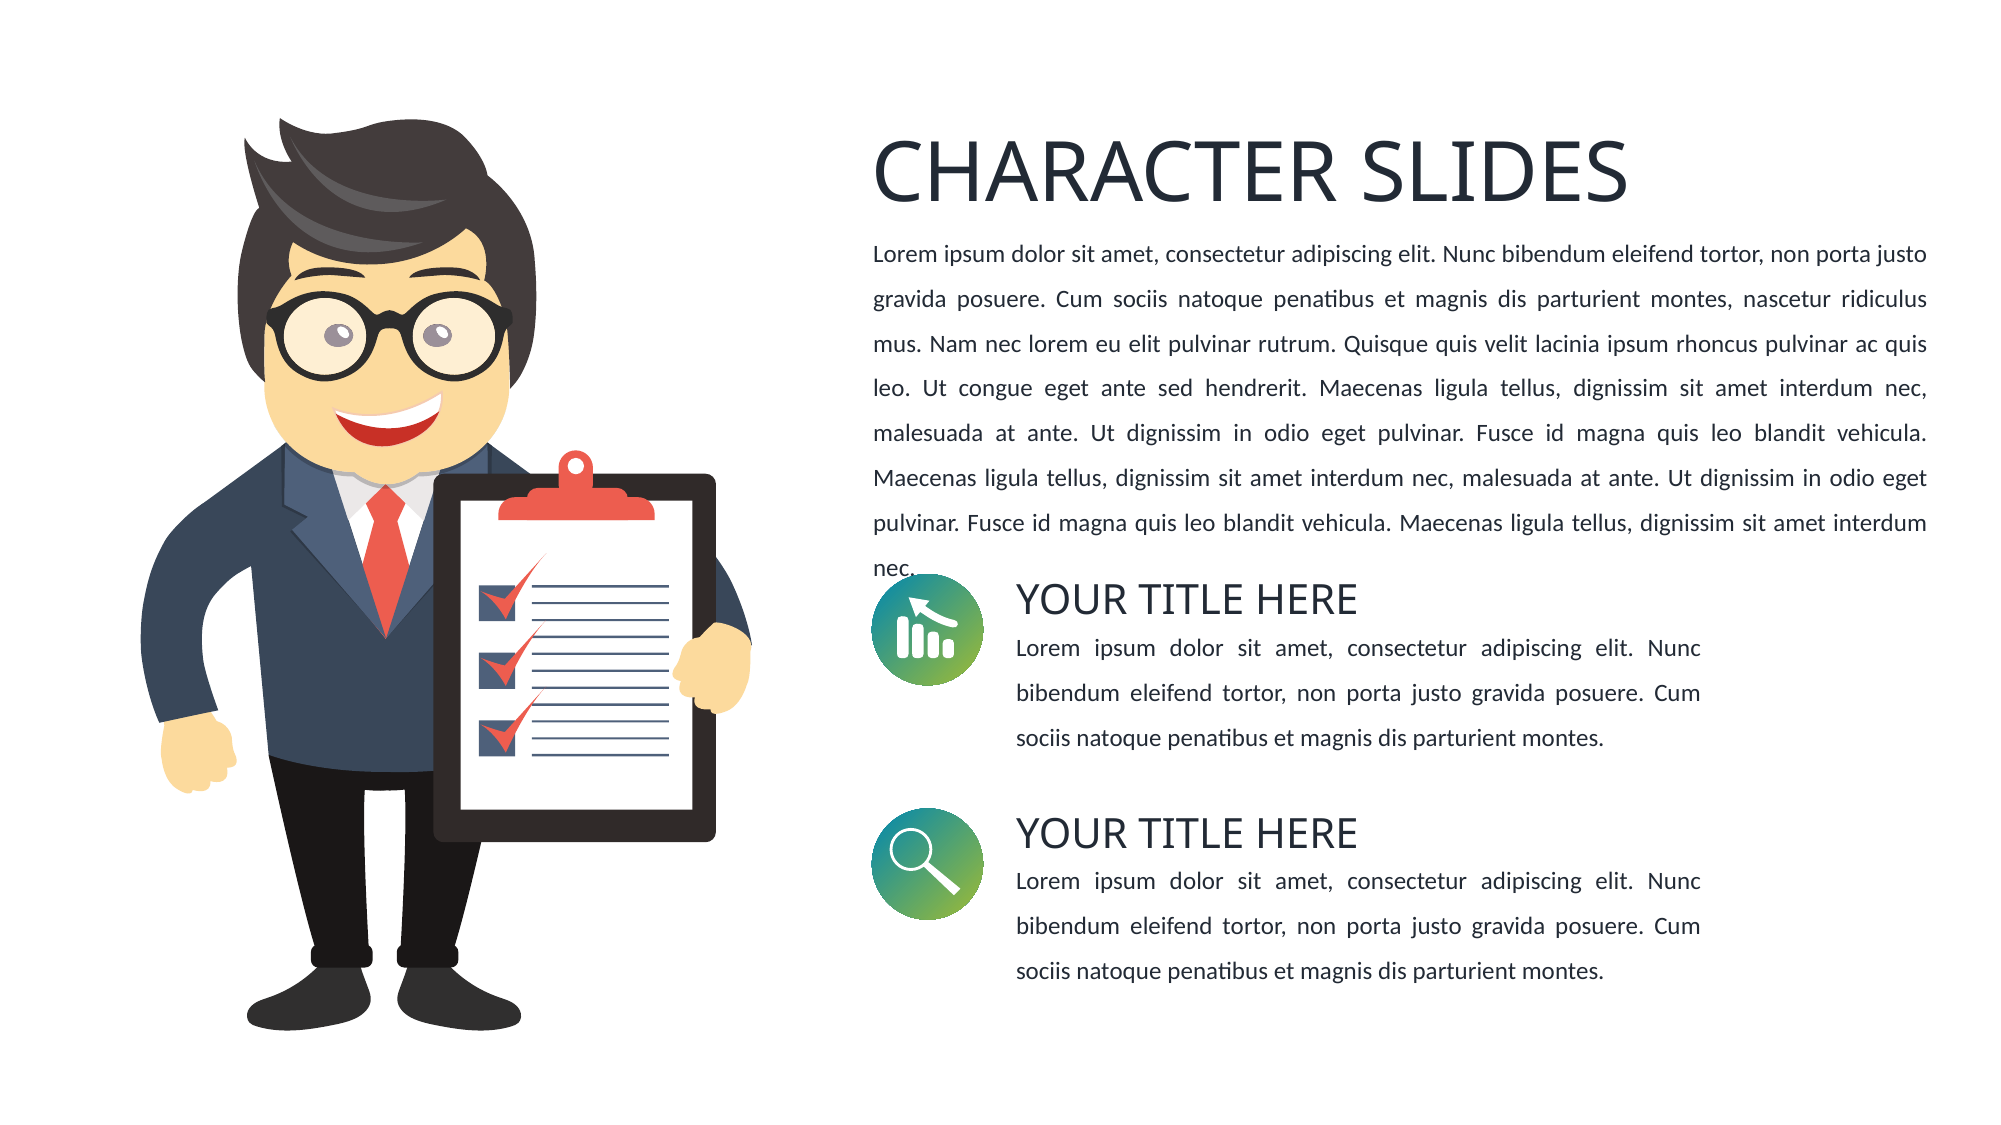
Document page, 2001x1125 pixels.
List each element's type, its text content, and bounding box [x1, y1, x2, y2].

text_box YOUR TITLE HERE [1001, 565, 1718, 631]
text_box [871, 808, 984, 920]
text_box YOUR TITLE HERE [1001, 799, 1718, 864]
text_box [139, 114, 759, 1034]
text_box Lorem ipsum dolor sit amet, consectetur adipiscing elit. Nunc bibendum eleifend tortor, non porta justo gravida posuere. Cum sociis natoque penatibus et magnis dis parturient montes. [1001, 864, 1718, 992]
text_box Lorem ipsum dolor sit amet, consectetur adipiscing elit. Nunc bibendum eleifend tortor, non porta justo gravida posuere. Cum sociis natoque penatibus et magnis dis parturient montes. [1001, 631, 1718, 759]
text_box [871, 574, 984, 686]
text_box Lorem ipsum dolor sit amet, consectetur adipiscing elit. Nunc bibendum eleifend tortor, non porta justo gravida posuere. Cum sociis natoque penatibus et magnis dis parturient montes, nascetur ridiculus mus. Nam nec lorem eu elit pulvinar rutrum. Quisque quis velit lacinia ipsum rhoncus pulvinar ac quis leo. Ut congue eget ante sed hendrerit. Maecenas ligula tellus, dignissim sit amet interdum nec, malesuada at ante. Ut dignissim in odio eget pulvinar. Fusce id magna quis leo blandit vehicula. Maecenas ligula tellus, dignissim sit amet interdum nec, malesuada at ante. Ut dignissim in odio eget pulvinar. Fusce id magna quis leo blandit vehicula. Maecenas ligula tellus, dignissim sit amet interdum nec. [858, 215, 1945, 589]
text_box CHARACTER SLIDES [856, 110, 1863, 226]
